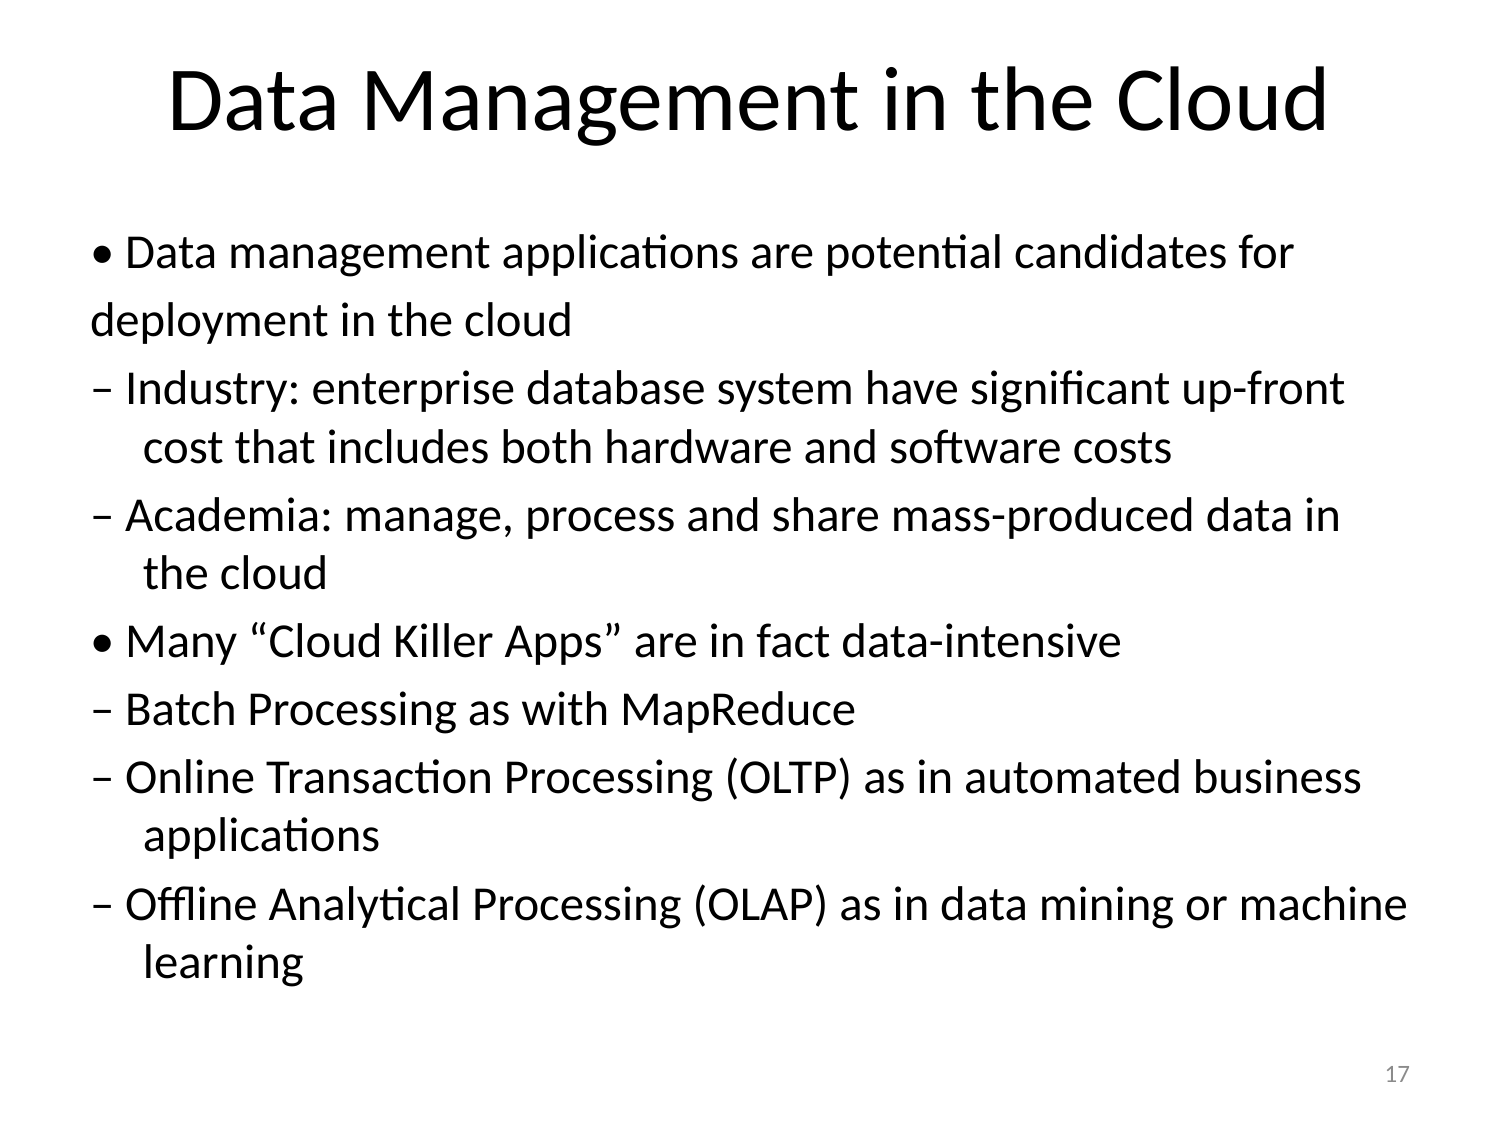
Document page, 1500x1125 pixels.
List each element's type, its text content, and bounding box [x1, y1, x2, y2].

title Data Management in the Cloud [75, 0, 1425, 188]
list • Data management applications are potential candidates for deployment in the cloud – Industry: enterprise database system have significant up-front cost that includes both hardware and software costs – Academia: manage, process and share mass-produced data in the cloud • Many “Cloud Killer Apps” are in fact data-intensive – Batch Processing as with MapReduce – Online Transaction Processing (OLTP) as in automated business applications – Offline Analytical Processing (OLAP) as in data mining or machine learning [75, 212, 1425, 1005]
slide_number 17 [1074, 1042, 1425, 1103]
